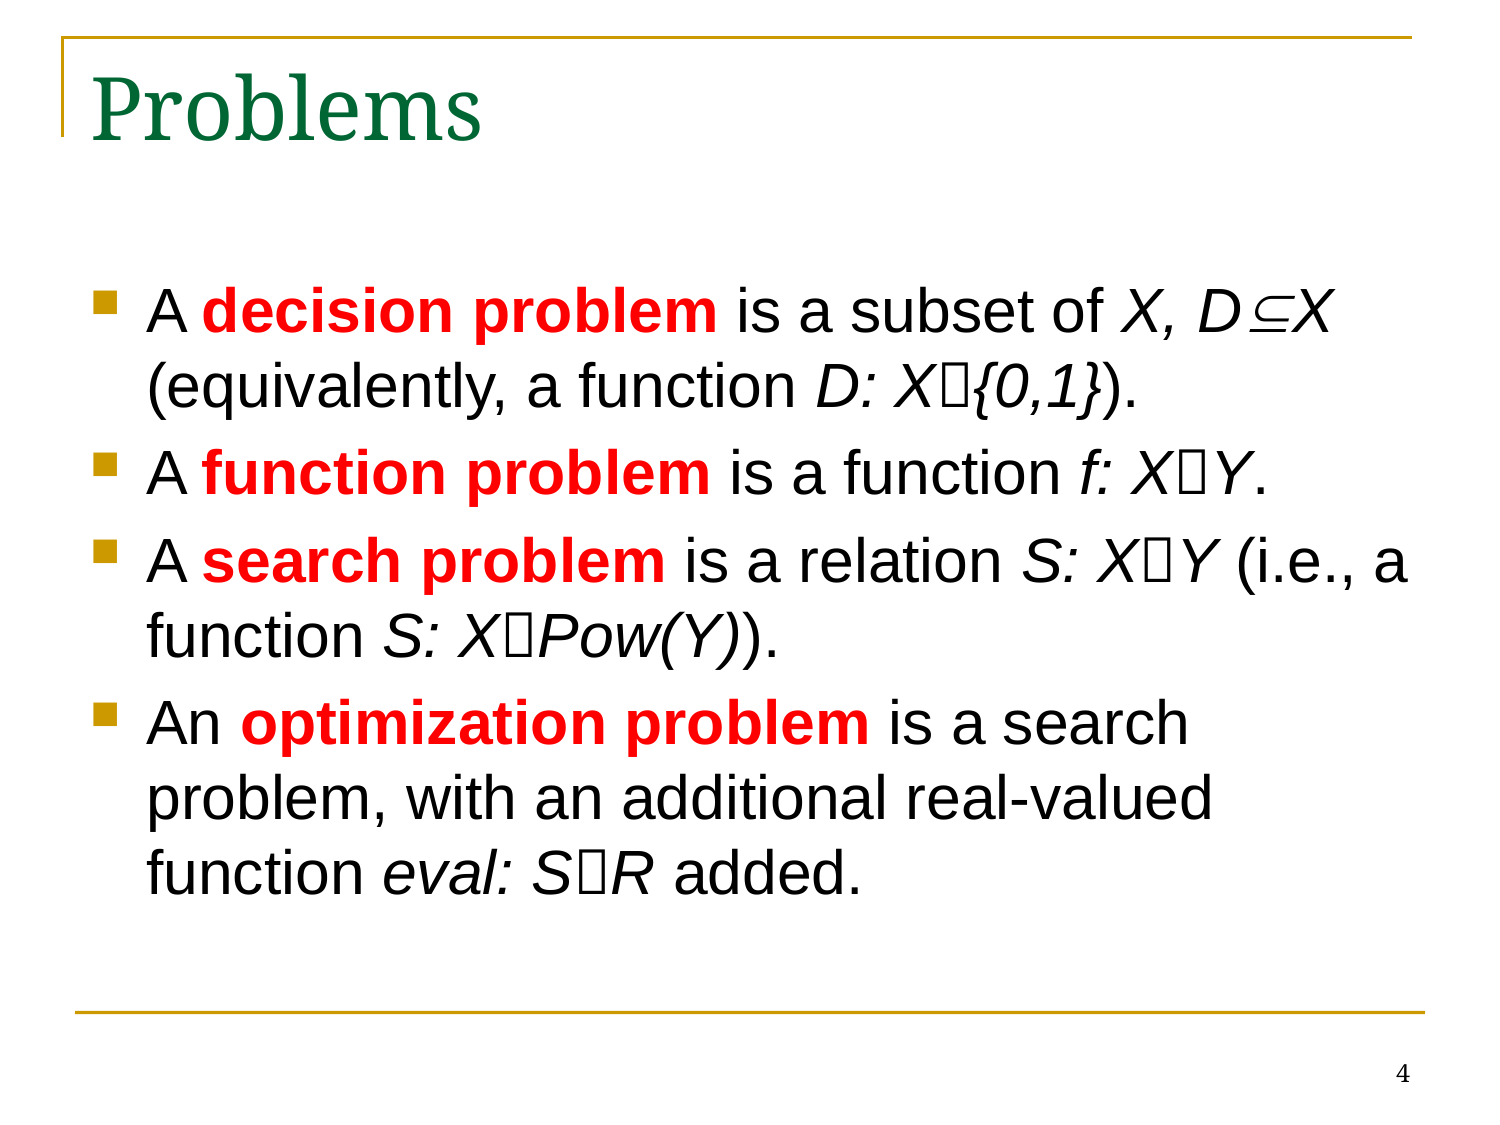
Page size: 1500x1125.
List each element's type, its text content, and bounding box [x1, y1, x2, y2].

slide_number 4 [1074, 1023, 1426, 1100]
list A decision problem is a subset of X, DX (equivalently, a function D: X{0,1}). A function problem is a function f: XY. A search problem is a relation S: XY (i.e., a function S: XPow(Y)). An optimization problem is a search problem, with an additional real-valued function eval: SR added. [74, 262, 1426, 1006]
title Problems [74, 45, 1426, 233]
